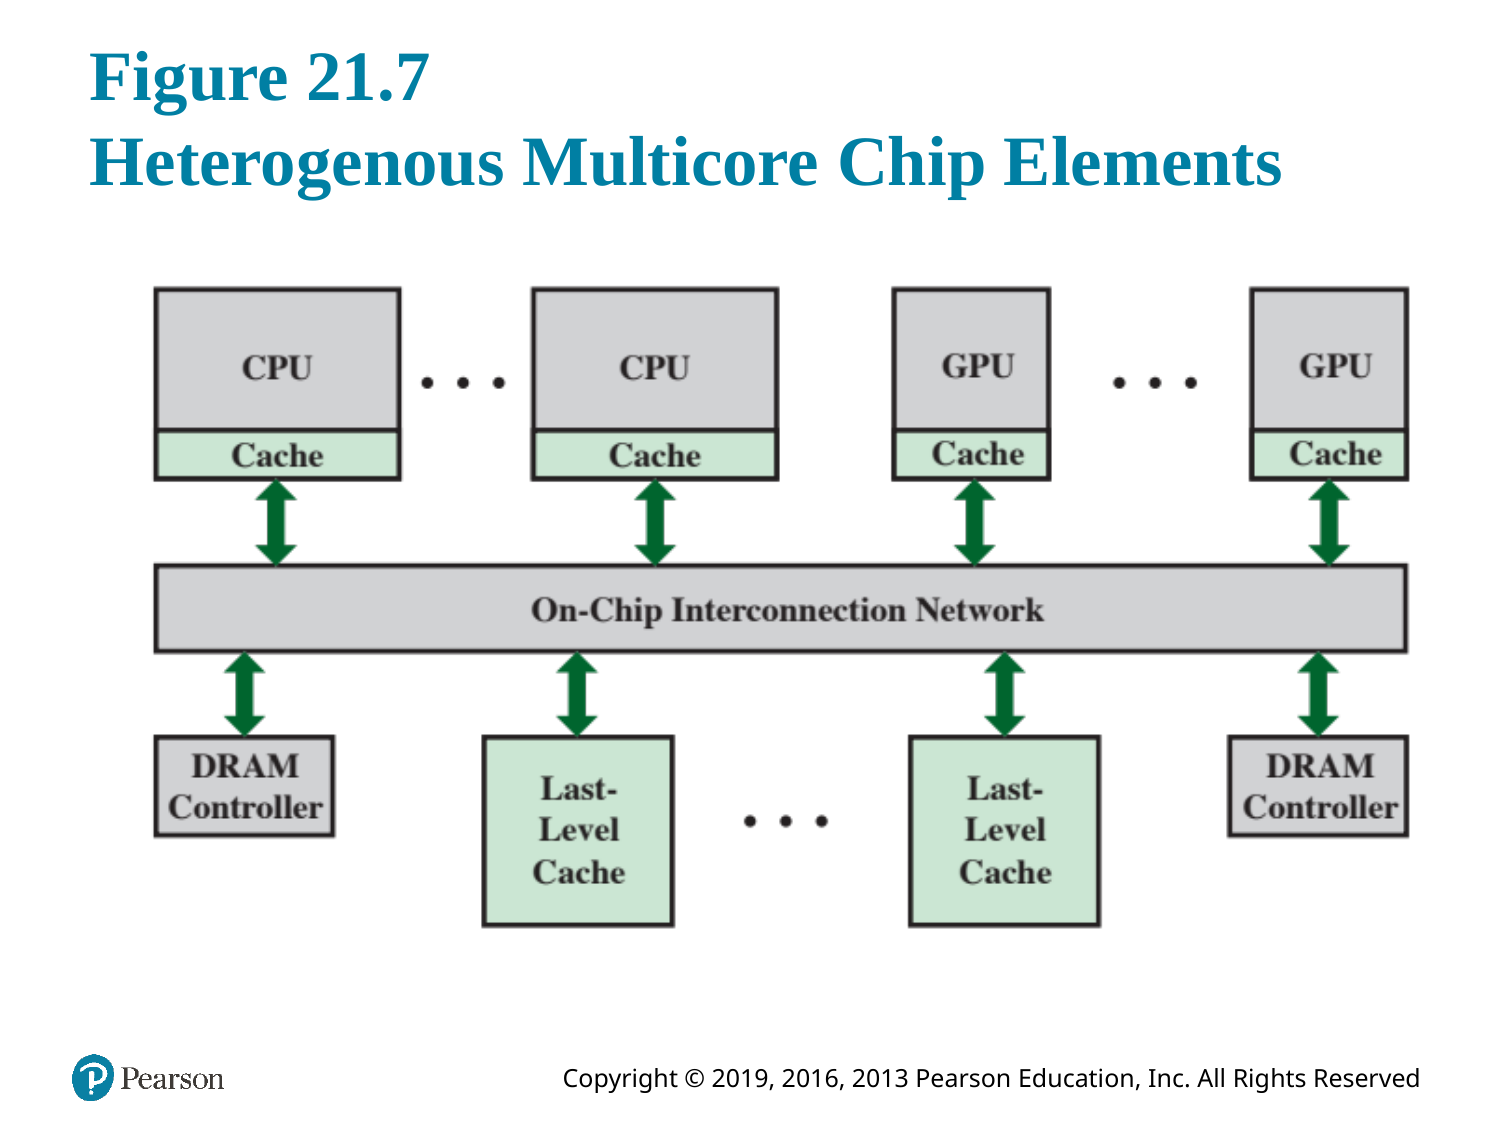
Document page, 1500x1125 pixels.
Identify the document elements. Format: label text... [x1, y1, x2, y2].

picture [128, 259, 1424, 941]
picture [72, 1054, 88, 1070]
picture [99, 1054, 224, 1101]
title Figure 21.7 Heterogenous Multicore Chip Elements [75, 39, 1470, 208]
picture [81, 1063, 106, 1088]
picture [72, 1088, 82, 1101]
